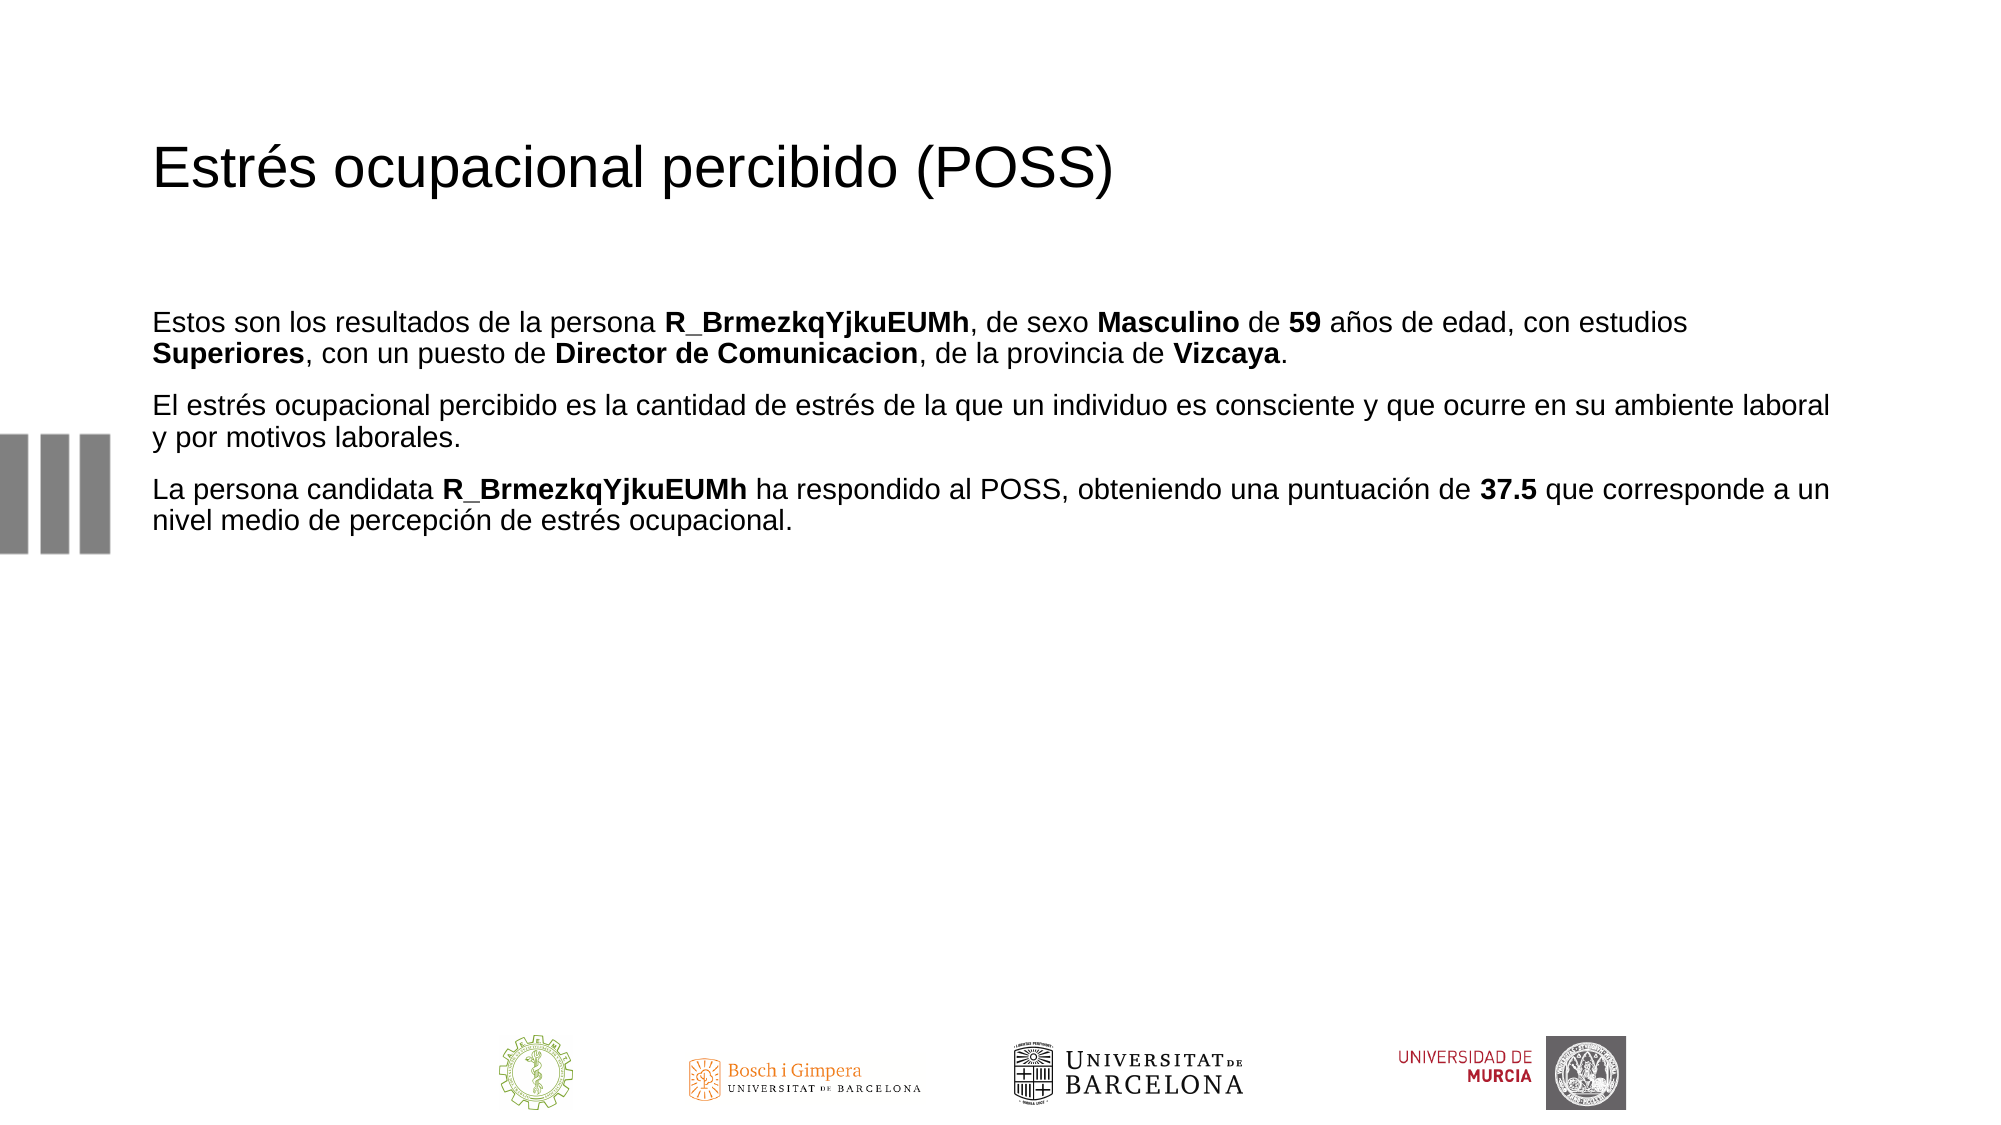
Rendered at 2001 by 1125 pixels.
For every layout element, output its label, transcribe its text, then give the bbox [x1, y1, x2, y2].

picture [1014, 1042, 1243, 1105]
picture [1331, 1036, 1627, 1110]
picture [0, 420, 123, 563]
list Estos son los resultados de la persona R_BrmezkqYjkuEUMh, de sexo Masculino de 59 años de edad, con estudios Superiores, con un puesto de Director de Comunicacion, de la provincia de Vizcaya. El estrés ocupacional percibido es la cantidad de estrés de la que un individuo es consciente y que ocurre en su ambiente laboral y por motivos laborales. La persona candidata R_BrmezkqYjkuEUMh ha respondido al POSS, obteniendo una puntuación de 37.5 que corresponde a un nivel medio de percepción de estrés ocupacional. [137, 299, 1863, 1014]
picture [684, 1031, 926, 1125]
picture [499, 1035, 573, 1110]
title Estrés ocupacional percibido (POSS) [137, 59, 1863, 278]
